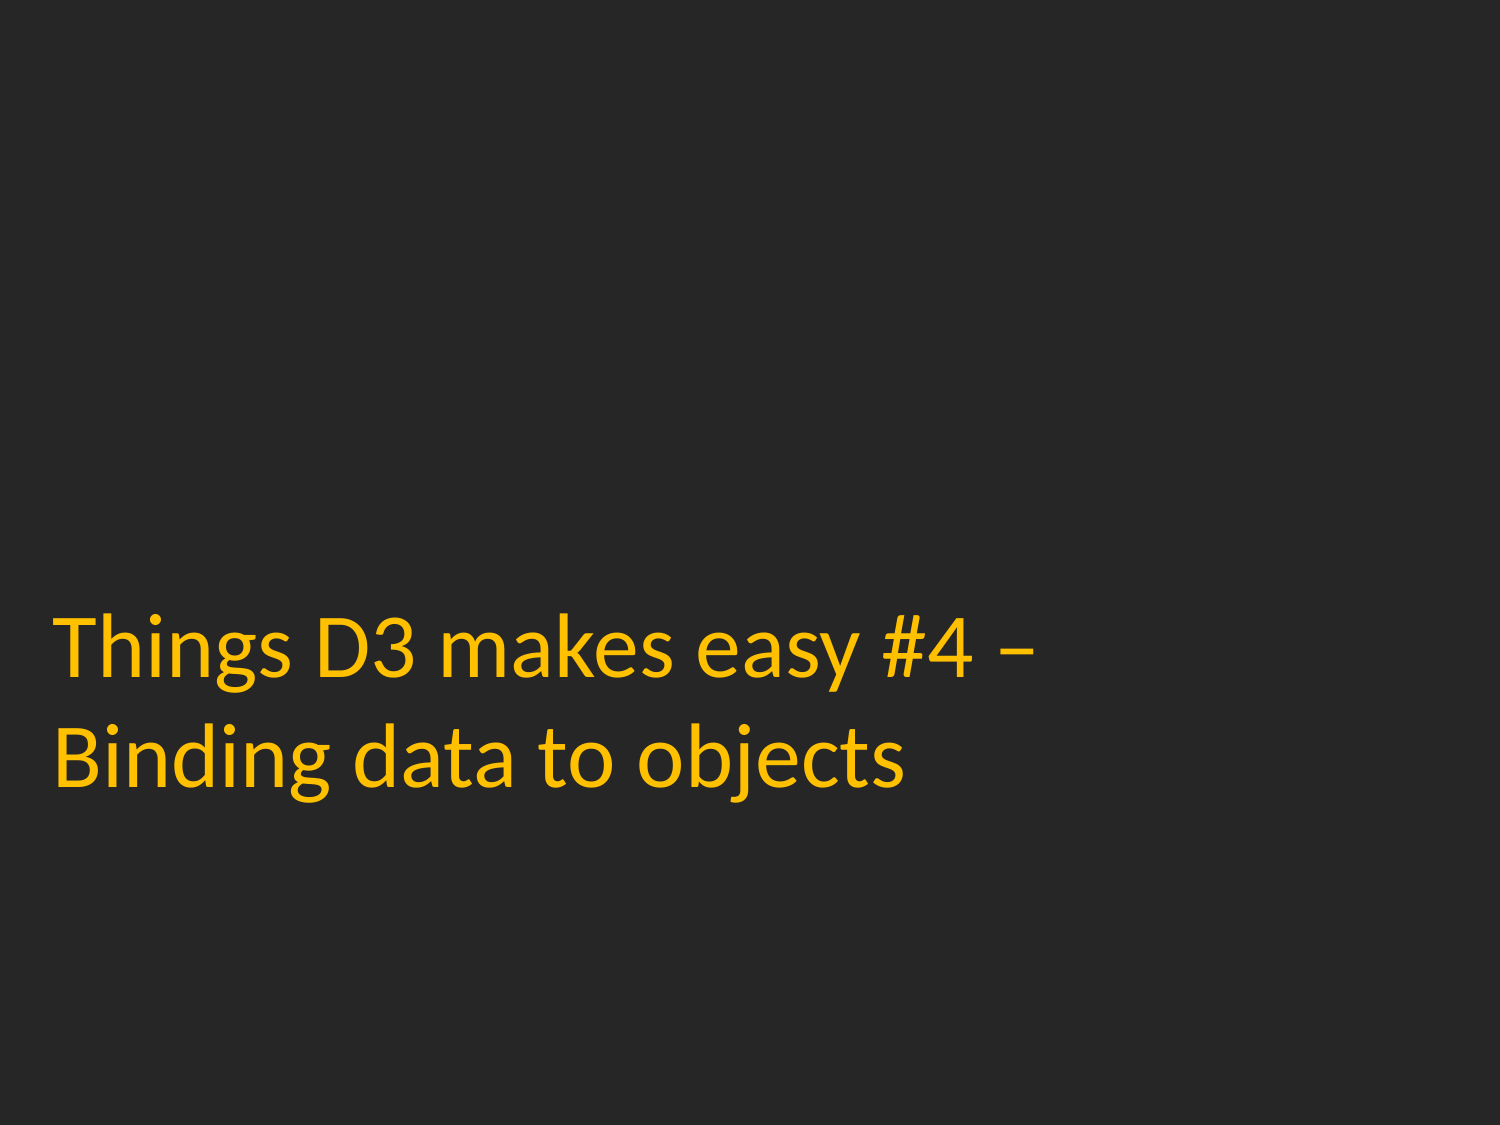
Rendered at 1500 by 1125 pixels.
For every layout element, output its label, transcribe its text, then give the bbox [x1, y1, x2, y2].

title Things D3 makes easy #4 – Binding data to objects [37, 575, 1313, 817]
